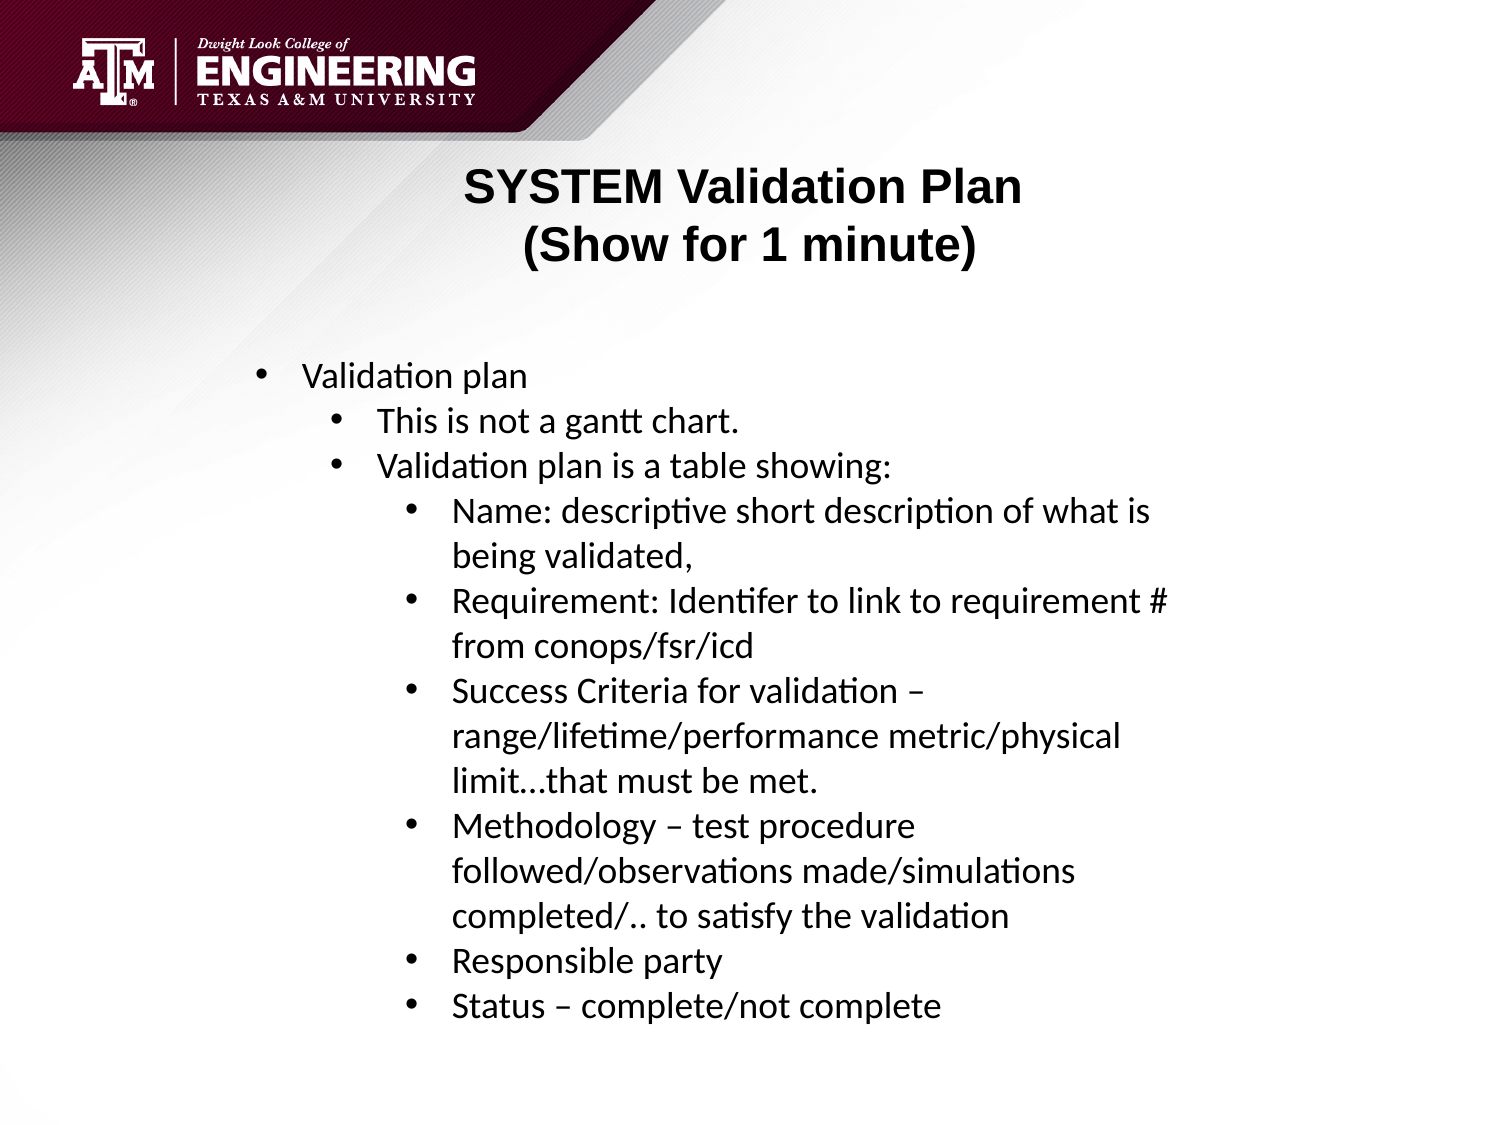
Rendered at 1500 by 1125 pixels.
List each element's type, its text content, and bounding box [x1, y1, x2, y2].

text_box Validation plan This is not a gantt chart. Validation plan is a table showing: Name: descriptive short description of what is being validated, Requirement: Identifer to link to requirement # from conops/fsr/icd Success Criteria for validation – range/lifetime/performance metric/physical limit…that must be met. Methodology – test procedure followed/observations made/simulations completed/.. to satisfy the validation Responsible party Status – complete/not complete [240, 298, 1237, 1034]
title SYSTEM Validation Plan (Show for 1 minute) [75, 147, 1425, 279]
picture [0, 0, 1500, 1125]
